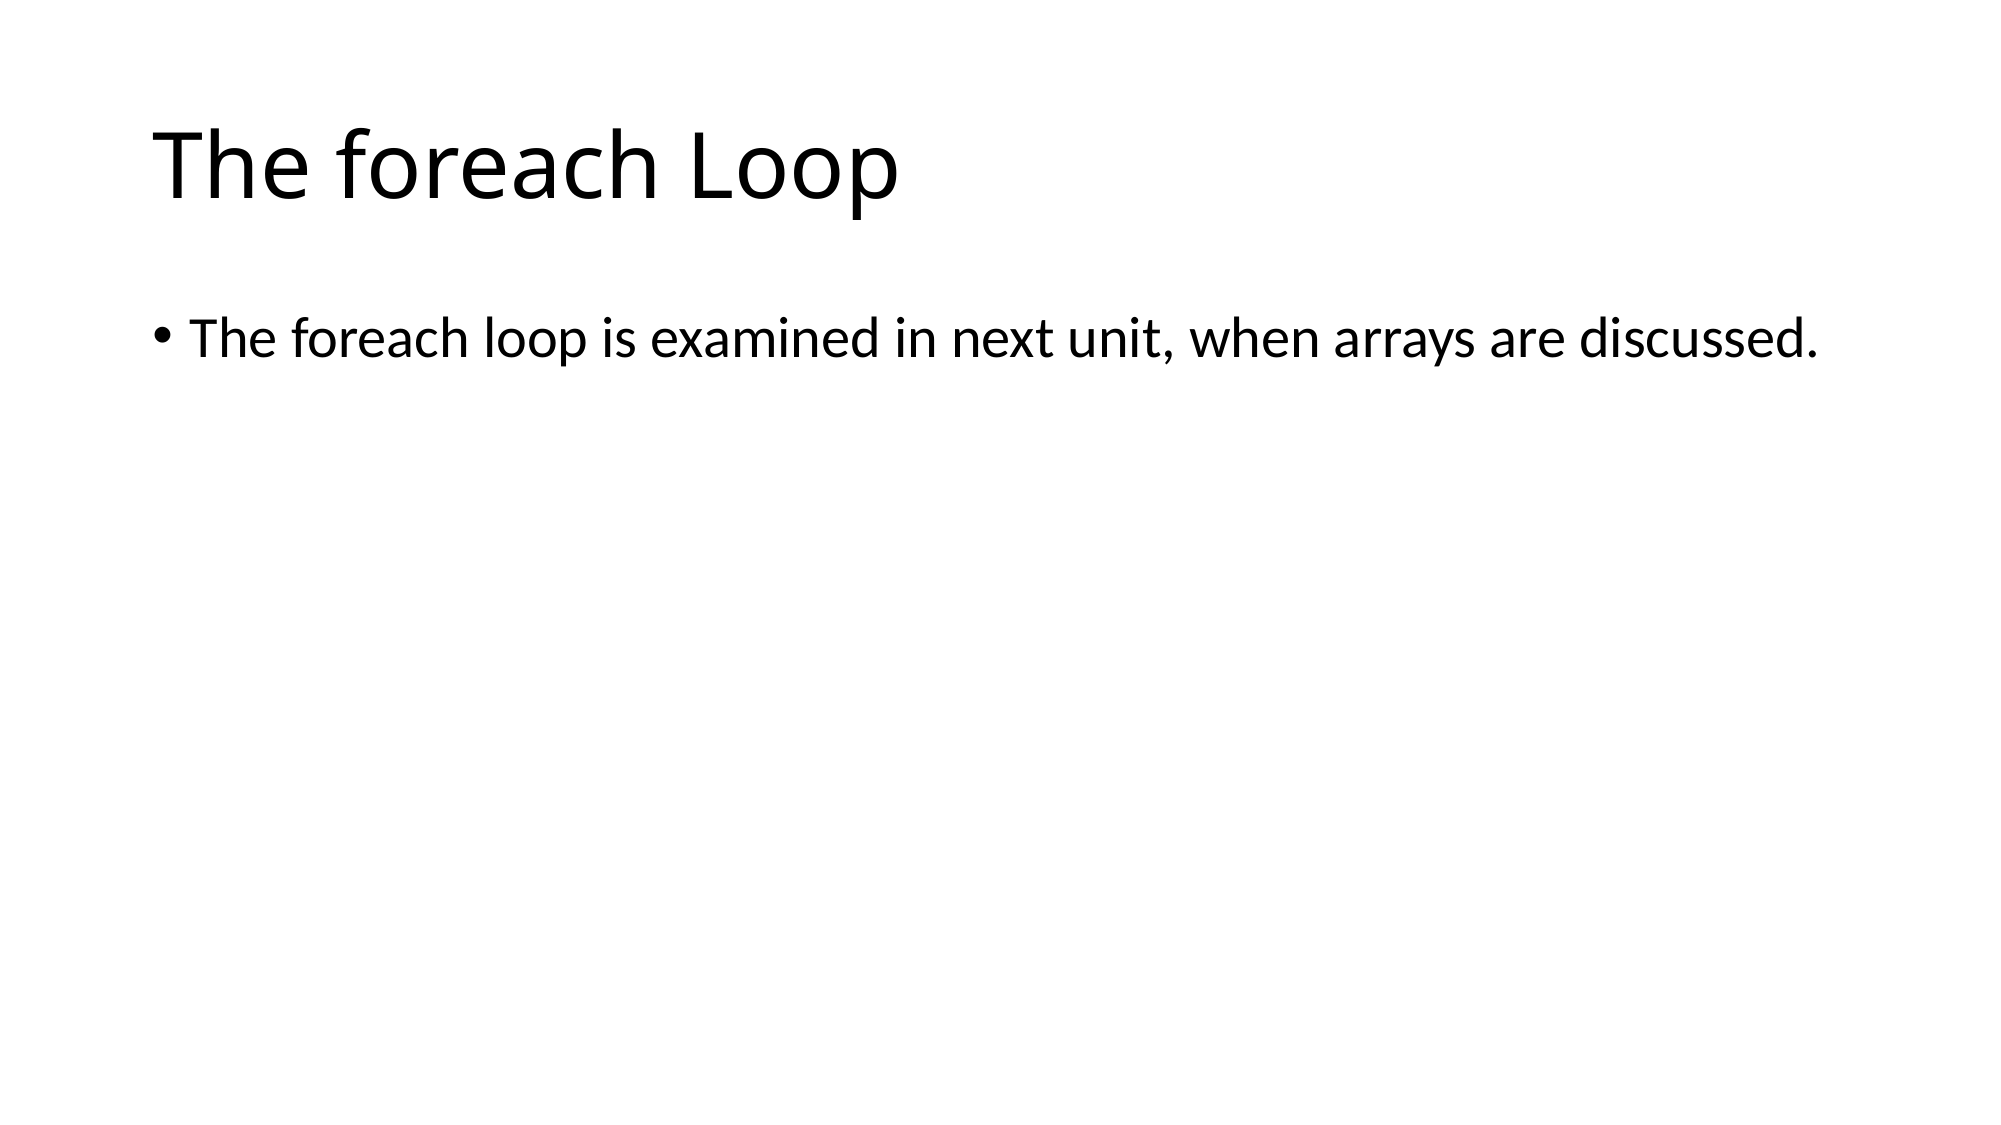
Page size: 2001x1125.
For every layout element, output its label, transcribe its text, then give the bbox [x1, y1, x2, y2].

list The foreach loop is examined in next unit, when arrays are discussed. [137, 299, 1863, 1014]
title The foreach Loop [137, 59, 1863, 278]
